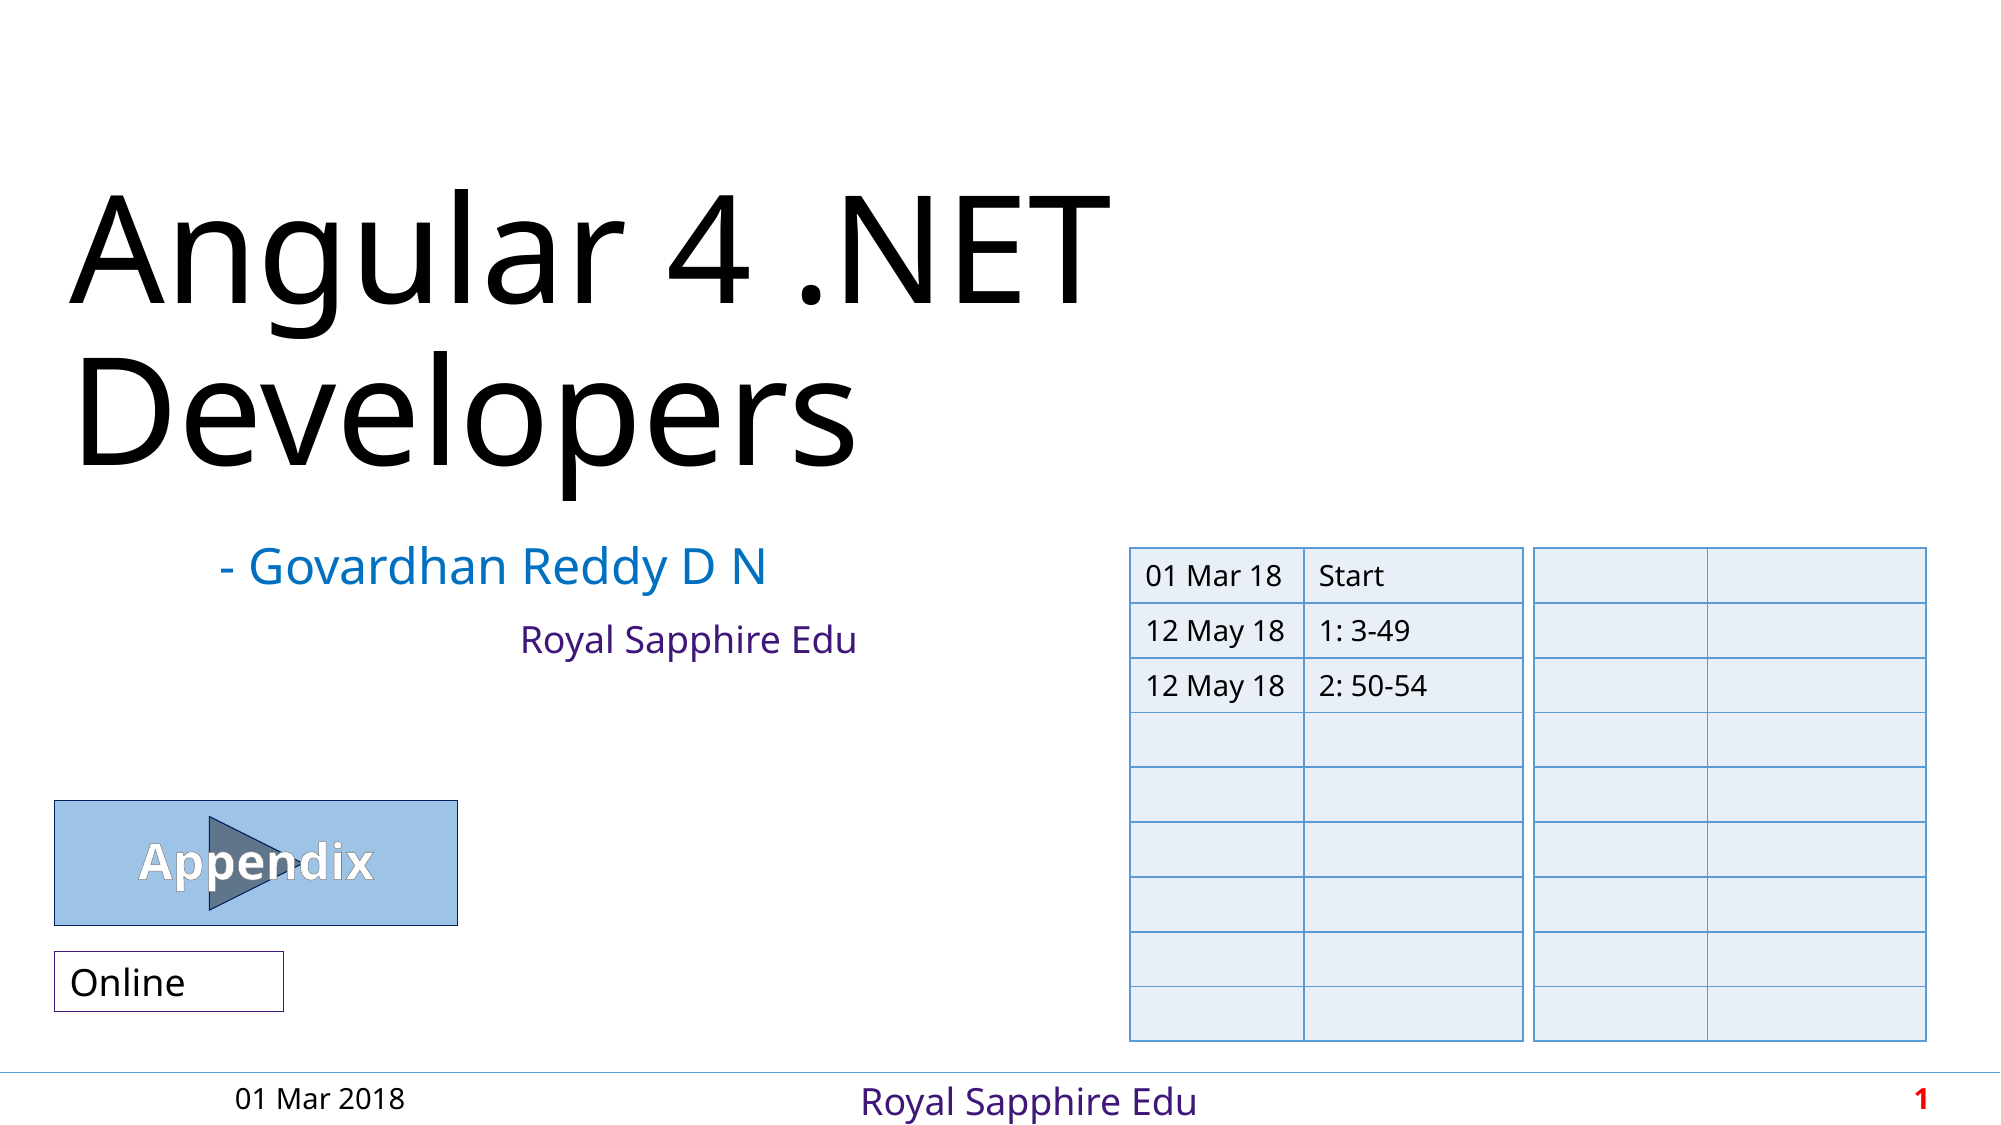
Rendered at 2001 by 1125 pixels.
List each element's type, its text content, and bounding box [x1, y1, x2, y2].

table_header 01 Mar 18 [1131, 549, 1303, 602]
table_cell [1708, 659, 1925, 712]
table_cell 2: 50-54 [1305, 659, 1522, 712]
table_cell [1305, 878, 1522, 931]
table_cell 12 May 18 [1131, 659, 1303, 712]
text_box Appendix [54, 800, 458, 926]
table_cell [1535, 878, 1707, 931]
table_cell [1535, 987, 1707, 1040]
table_cell [1305, 933, 1522, 986]
table_cell [1305, 987, 1522, 1040]
table_cell [1708, 823, 1925, 876]
table_cell [1708, 933, 1925, 986]
table_cell [1708, 987, 1925, 1040]
table_cell 1: 3-49 [1305, 604, 1522, 657]
table_cell [1535, 604, 1707, 657]
table_cell [1708, 878, 1925, 931]
table_cell [1708, 604, 1925, 657]
table_cell 12 May 18 [1131, 604, 1303, 657]
table_cell [1708, 768, 1925, 821]
table_cell [1131, 933, 1303, 986]
table_cell [1131, 768, 1303, 821]
table_cell [1535, 713, 1707, 766]
table_cell [1131, 823, 1303, 876]
table_cell [1305, 713, 1522, 766]
table_cell [1131, 878, 1303, 931]
table_cell [1708, 713, 1925, 766]
list Angular 4 .NET Developers [54, 115, 1945, 506]
table_cell [1305, 823, 1522, 876]
text_box Online [54, 951, 284, 1012]
table_header [1708, 549, 1925, 602]
slide_number 1 [1495, 1072, 1946, 1115]
table_header Start [1305, 549, 1522, 602]
table_cell [1131, 713, 1303, 766]
table_header [1535, 549, 1707, 602]
table_cell [1535, 933, 1707, 986]
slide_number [220, 1072, 671, 1115]
table_cell [1131, 987, 1303, 1040]
table_cell [1305, 768, 1522, 821]
table_cell [1535, 768, 1707, 821]
table_cell [1535, 823, 1707, 876]
table_cell [1535, 659, 1707, 712]
